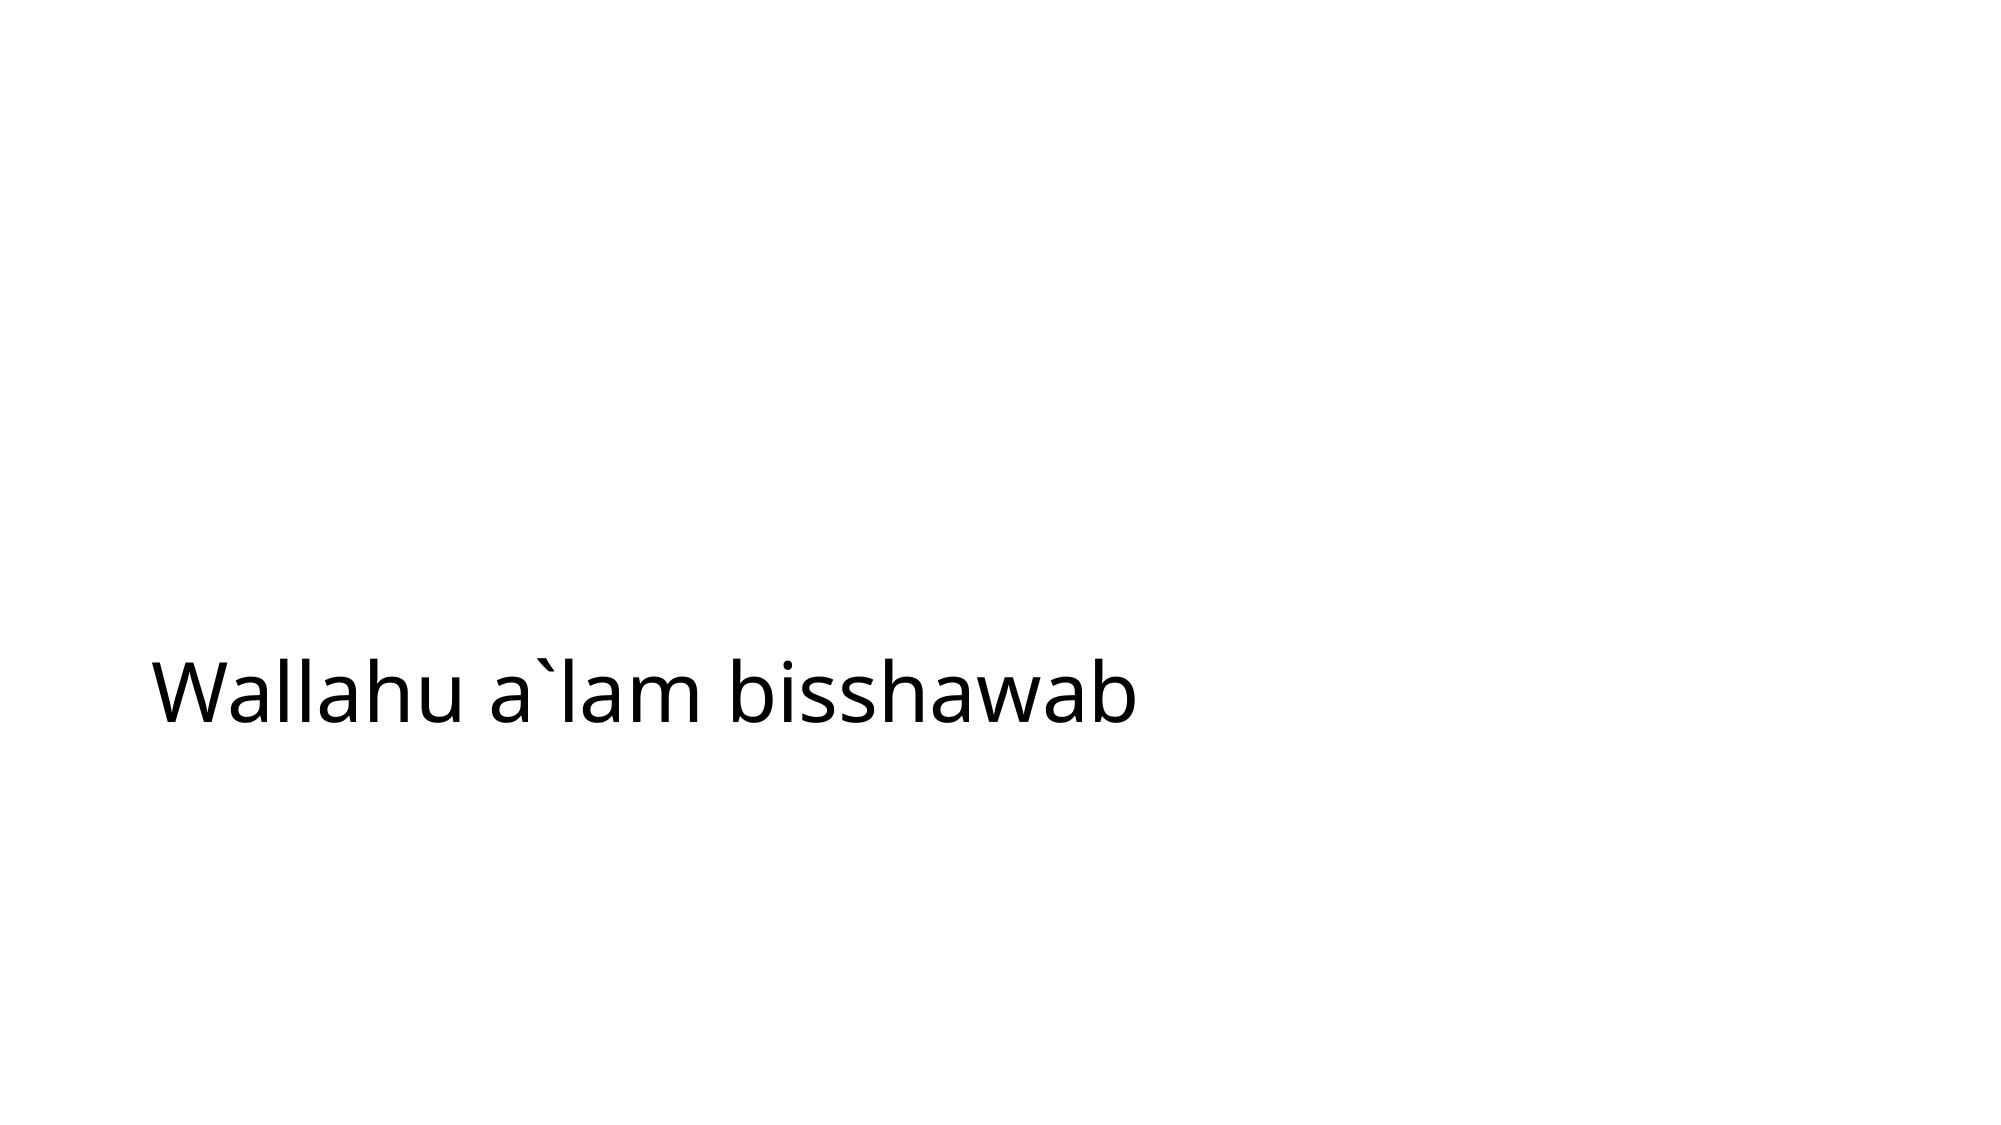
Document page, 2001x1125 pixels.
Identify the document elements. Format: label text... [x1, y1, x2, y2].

title Wallahu a`lam bisshawab [136, 280, 1862, 749]
